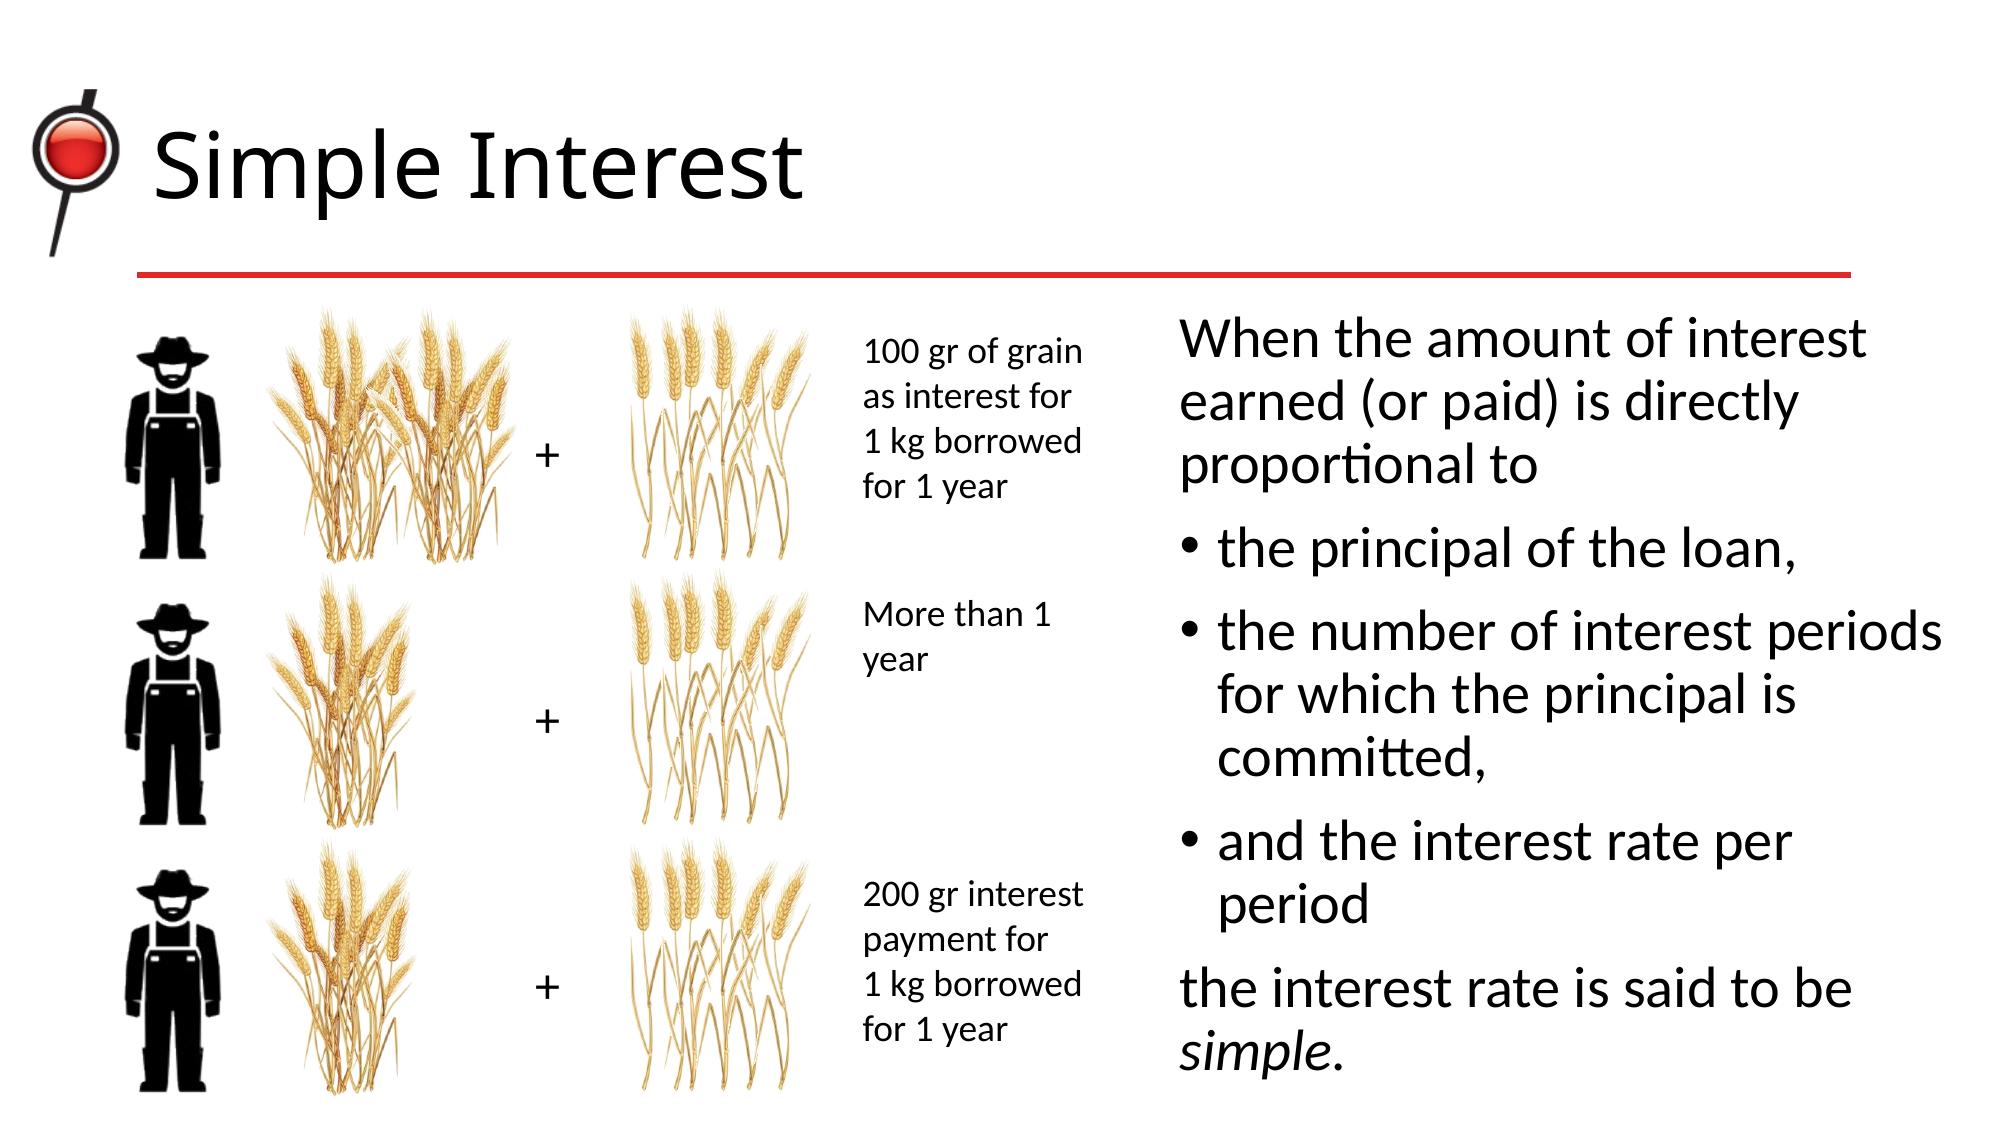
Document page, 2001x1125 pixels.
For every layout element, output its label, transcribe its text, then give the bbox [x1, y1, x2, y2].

picture [121, 602, 228, 832]
title Simple Interest [137, 59, 1863, 278]
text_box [258, 831, 784, 1096]
list When the amount of interest earned (or paid) is directly proportional to the principal of the loan, the number of interest periods for which the principal is committed, and the interest rate per period the interest rate is said to be simple. [1164, 299, 1975, 1125]
picture [661, 299, 816, 829]
picture [121, 868, 228, 1099]
picture [661, 831, 816, 1095]
text_box More than 1 year [848, 581, 1117, 687]
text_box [258, 565, 784, 830]
picture [9, 69, 137, 268]
picture [121, 335, 228, 566]
picture [358, 301, 517, 565]
text_box 100 gr of grain as interest for 1 kg borrowed for 1 year [848, 318, 1117, 514]
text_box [258, 299, 784, 564]
text_box 200 gr interest payment for 1 kg borrowed for 1 year [848, 861, 1117, 1057]
